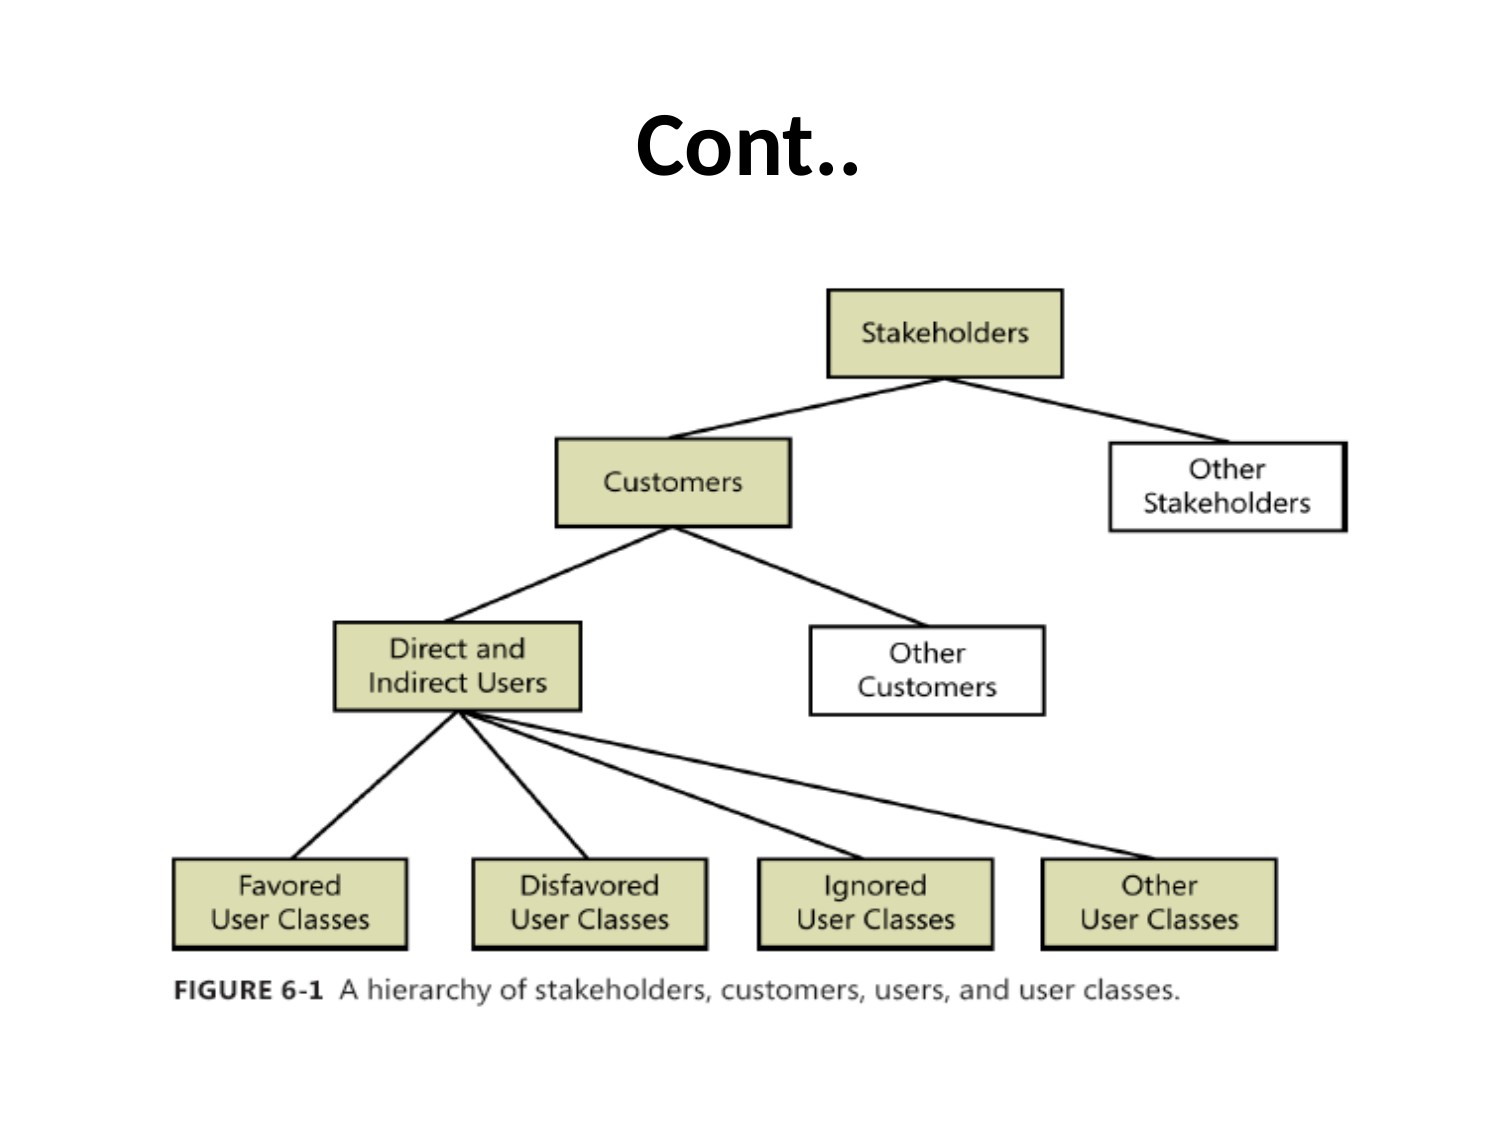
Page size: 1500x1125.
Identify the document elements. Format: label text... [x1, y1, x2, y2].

picture [99, 274, 1401, 1018]
title Cont.. [75, 45, 1425, 233]
